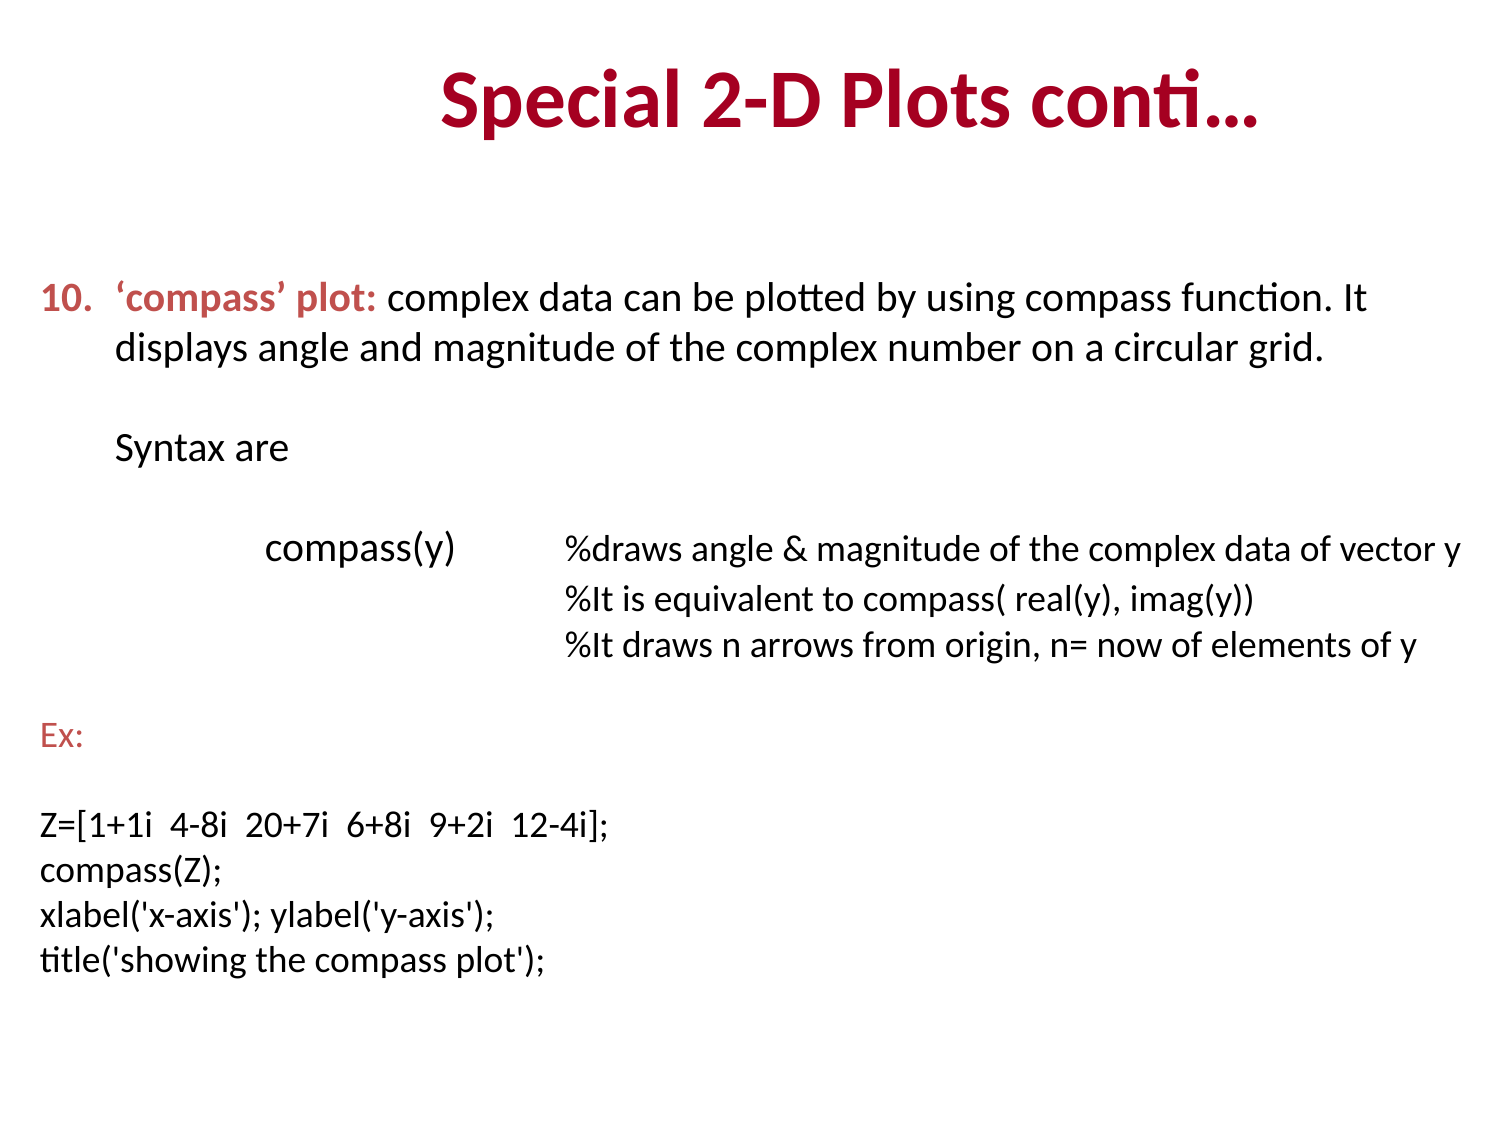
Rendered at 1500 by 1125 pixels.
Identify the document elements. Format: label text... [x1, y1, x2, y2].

text_box ‘compass’ plot: complex data can be plotted by using compass function. It displays angle and magnitude of the complex number on a circular grid. Syntax are compass(y) %draws angle & magnitude of the complex data of vector y %It is equivalent to compass( real(y), imag(y)) %It draws n arrows from origin, n= now of elements of y Ex: Z=[1+1i 4-8i 20+7i 6+8i 9+2i 12-4i]; compass(Z); xlabel('x-axis'); ylabel('y-axis'); title('showing the compass plot'); [24, 162, 1500, 1088]
text_box Special 2-D Plots conti… [221, 0, 1500, 162]
